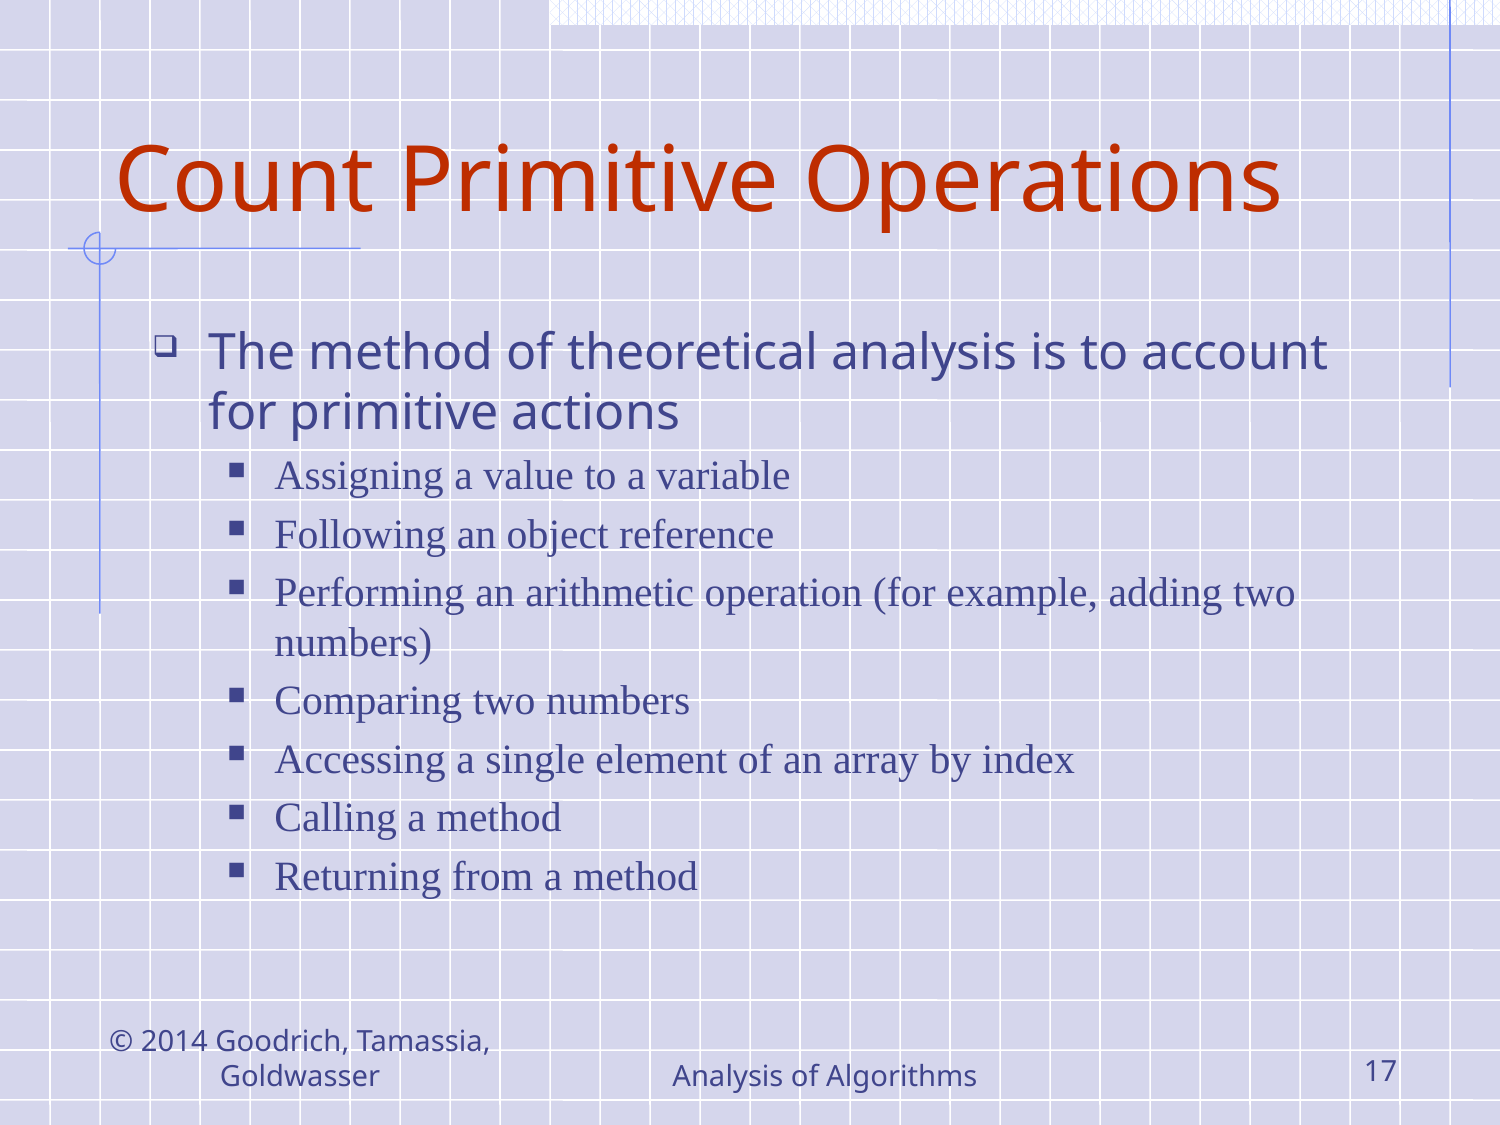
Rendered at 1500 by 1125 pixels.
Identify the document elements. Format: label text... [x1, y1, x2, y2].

list The method of theoretical analysis is to account for primitive actions Assigning a value to a variable Following an object reference Performing an arithmetic operation (for example, adding two numbers) Comparing two numbers Accessing a single element of an array by index Calling a method Returning from a method [137, 312, 1413, 988]
footer Analysis of Algorithms [587, 1024, 1063, 1101]
slide_number 17 [1099, 1024, 1413, 1101]
slide_number © 2014 Goodrich, Tamassia, Goldwasser [12, 1024, 587, 1101]
title Count Primitive Operations [99, 50, 1375, 238]
